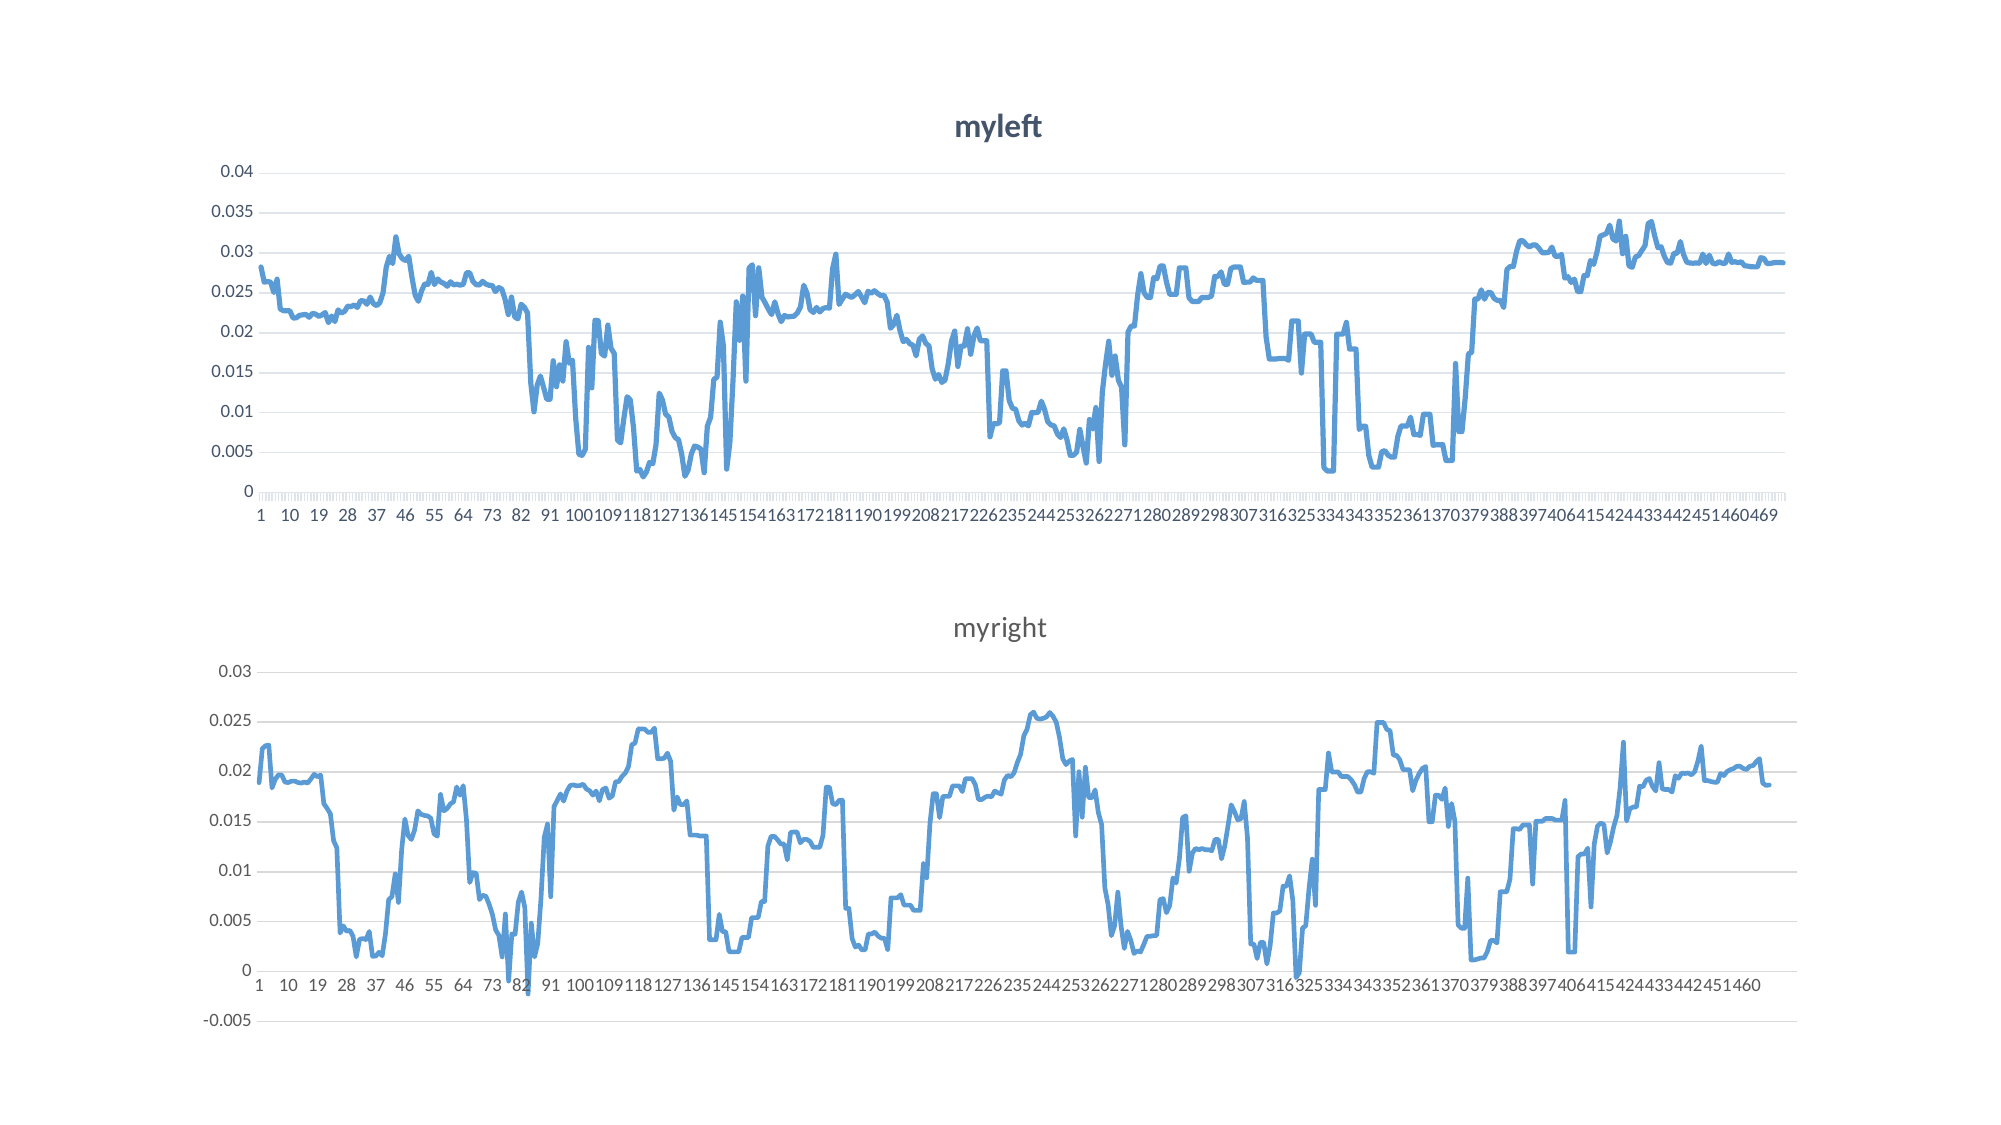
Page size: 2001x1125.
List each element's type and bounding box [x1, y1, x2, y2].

chart [169, 589, 1830, 1040]
chart [178, 85, 1818, 536]
